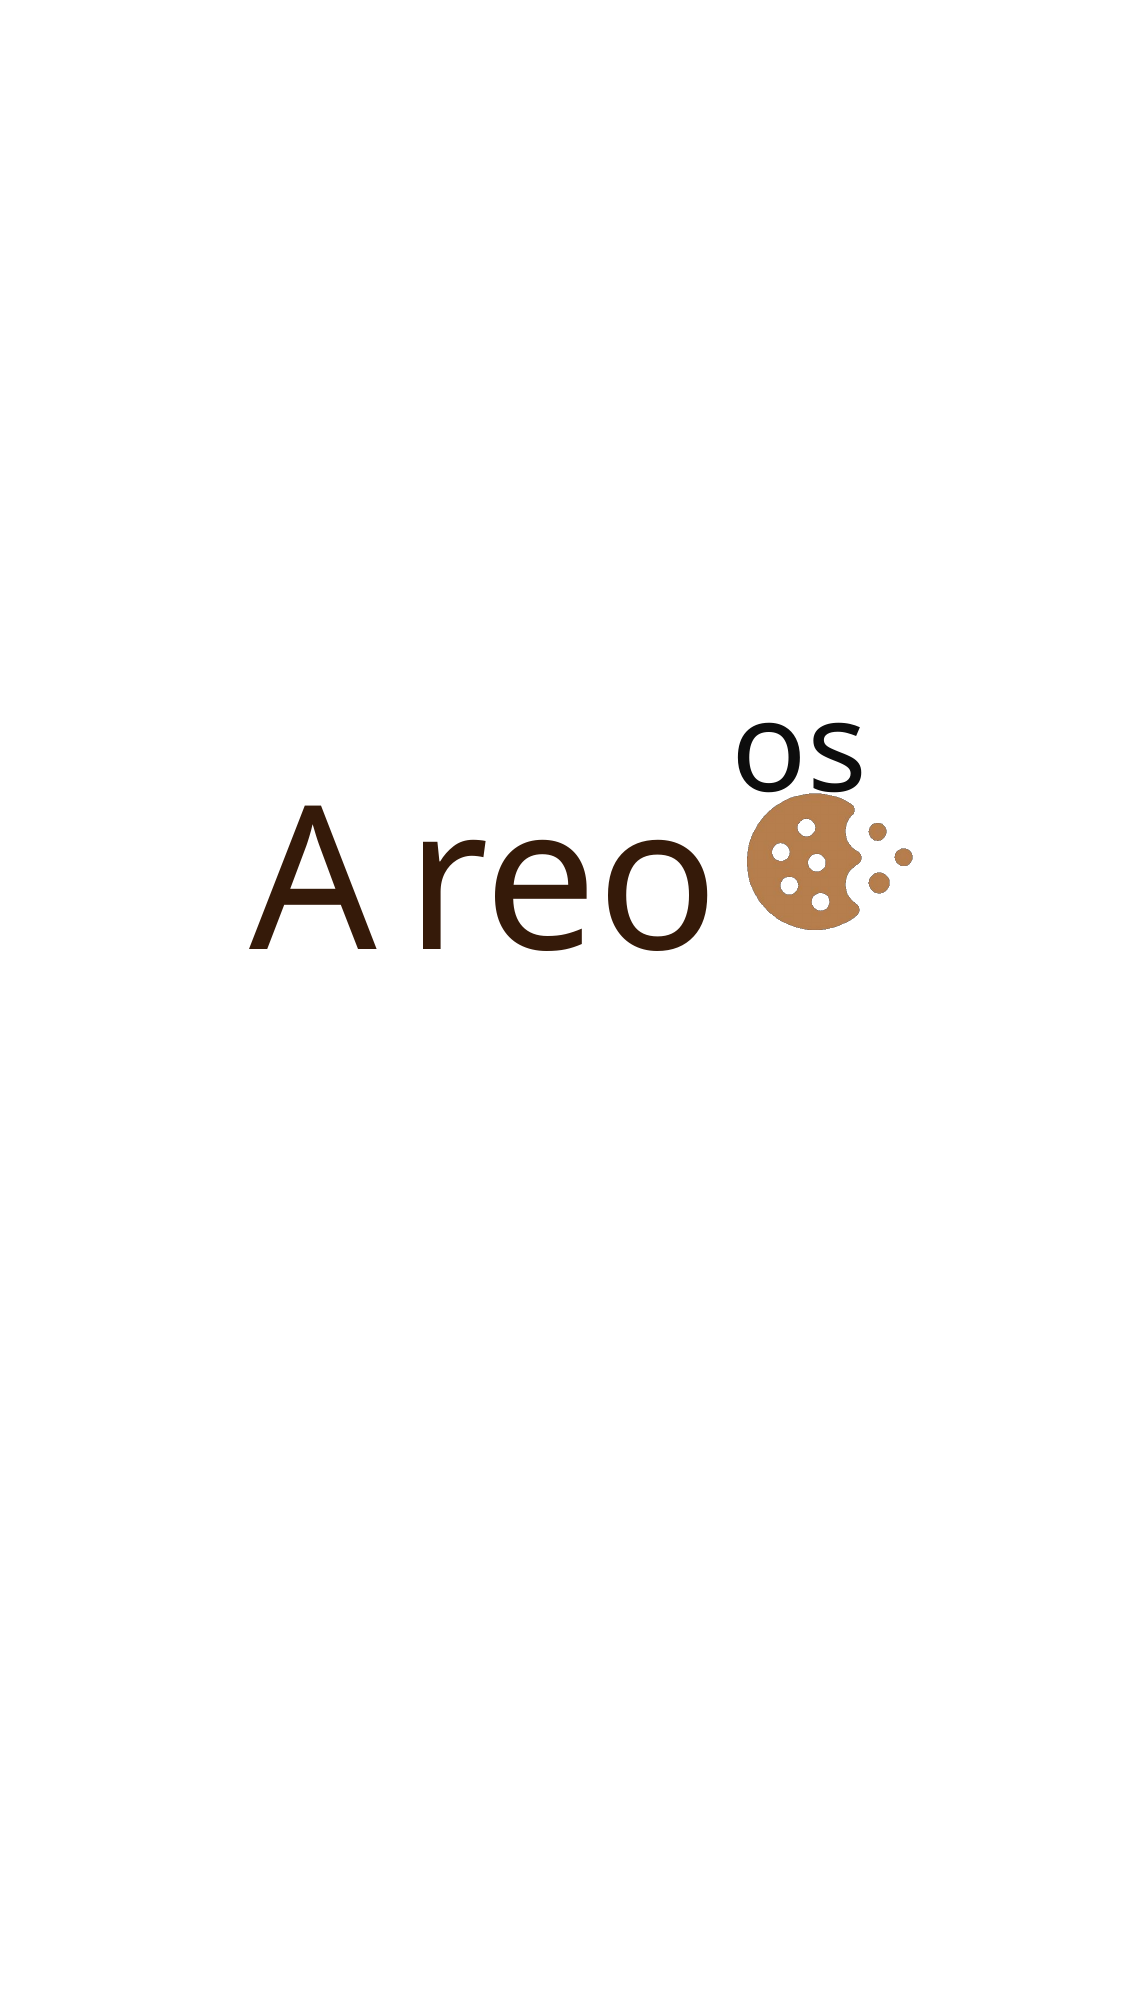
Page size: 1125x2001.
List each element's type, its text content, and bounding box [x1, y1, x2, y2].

text_box reo [391, 742, 734, 998]
text_box os [716, 659, 883, 741]
text_box A [235, 742, 391, 998]
picture [676, 741, 972, 969]
